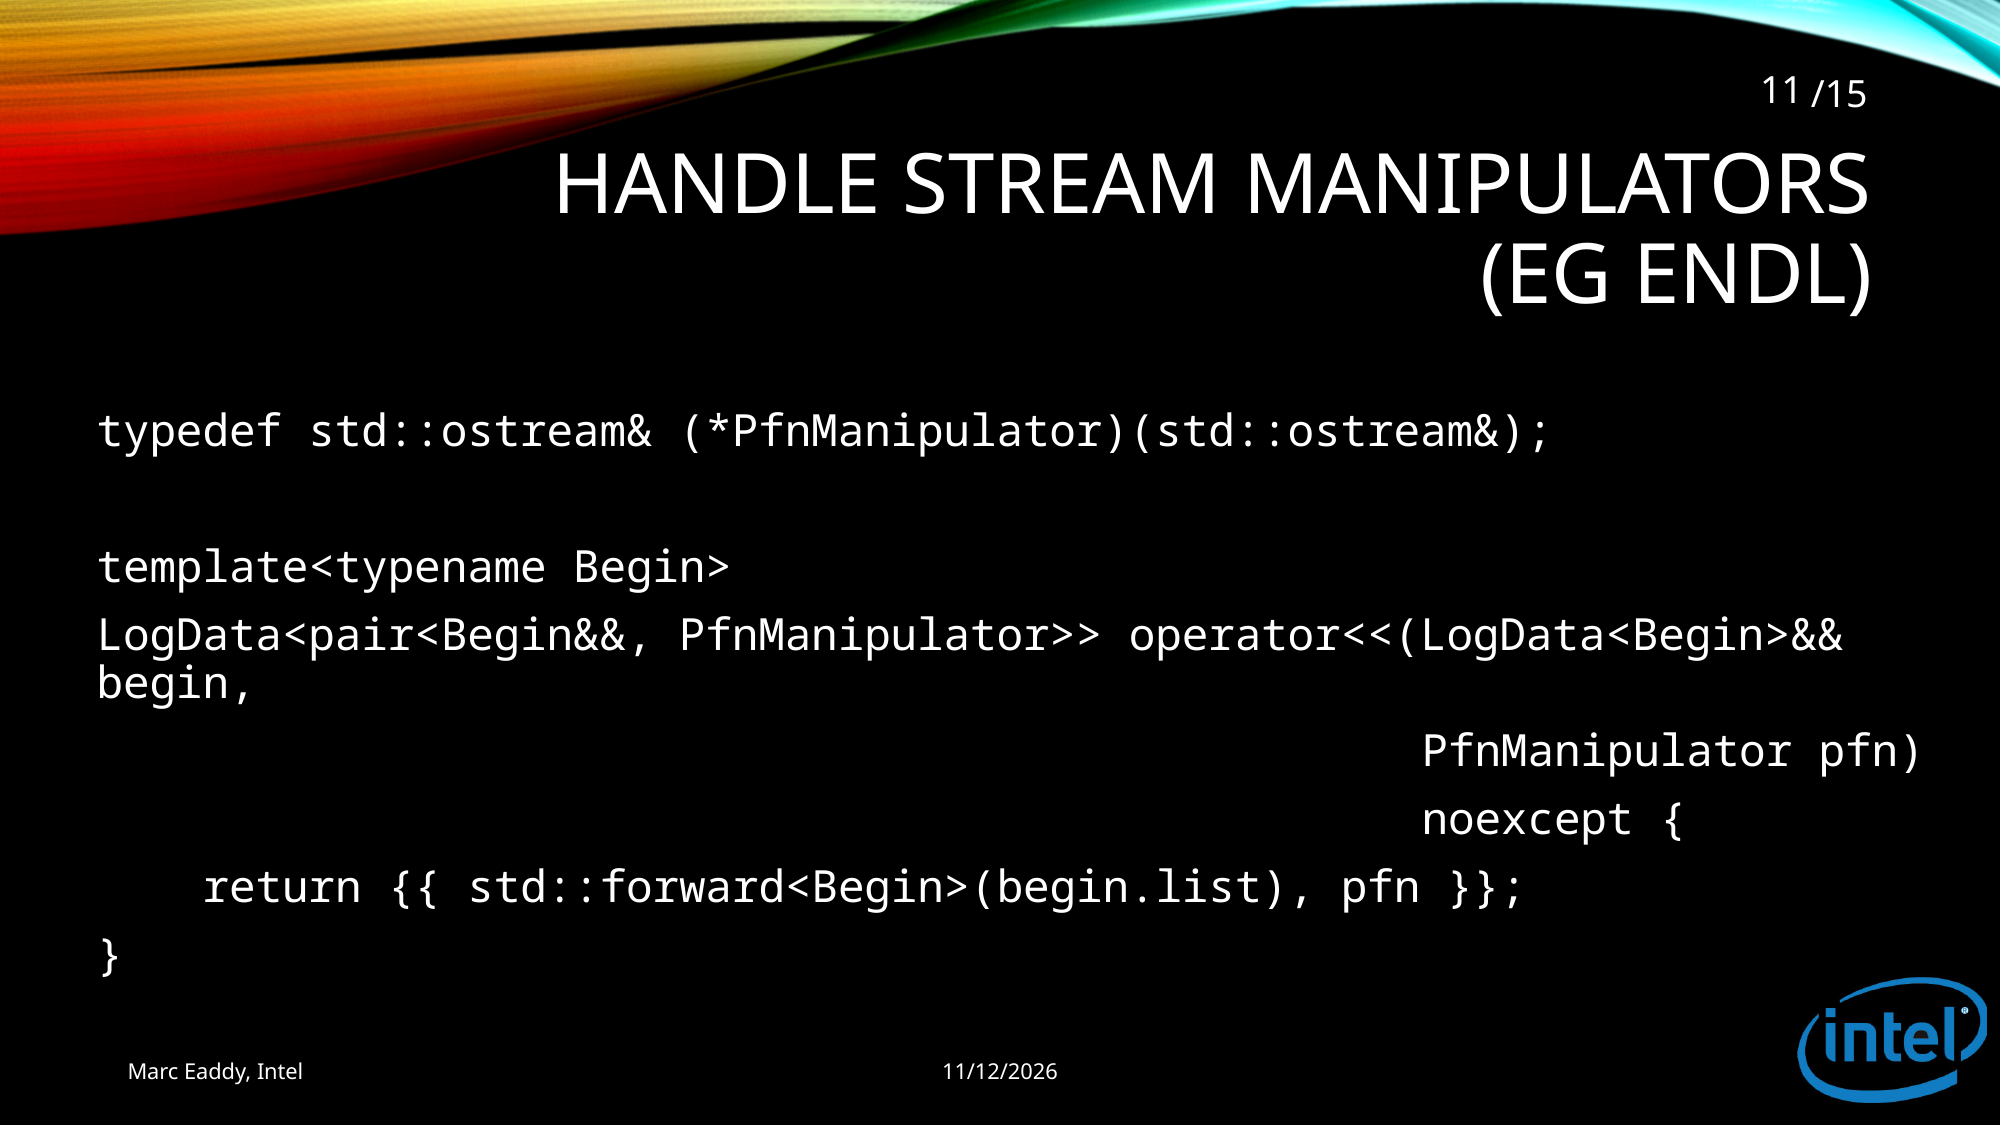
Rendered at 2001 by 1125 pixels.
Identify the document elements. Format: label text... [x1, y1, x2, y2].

list typedef std::ostream& (*PfnManipulator)(std::ostream&); template<typename Begin> LogData<pair<Begin&&, PfnManipulator>> operator<<(LogData<Begin>&& begin, PfnManipulator pfn) noexcept { return {{ std::forward<Begin>(begin.list), pfn }}; } [81, 400, 1964, 1021]
slide_number 11 [1437, 61, 1818, 122]
picture [1788, 968, 1987, 1117]
footer Marc Eaddy, Intel [112, 1042, 763, 1103]
title HANDLE STREAM MANIPULATORS (eg ENDL) [474, 125, 1888, 338]
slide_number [763, 1042, 1239, 1103]
picture [0, 0, 2000, 237]
